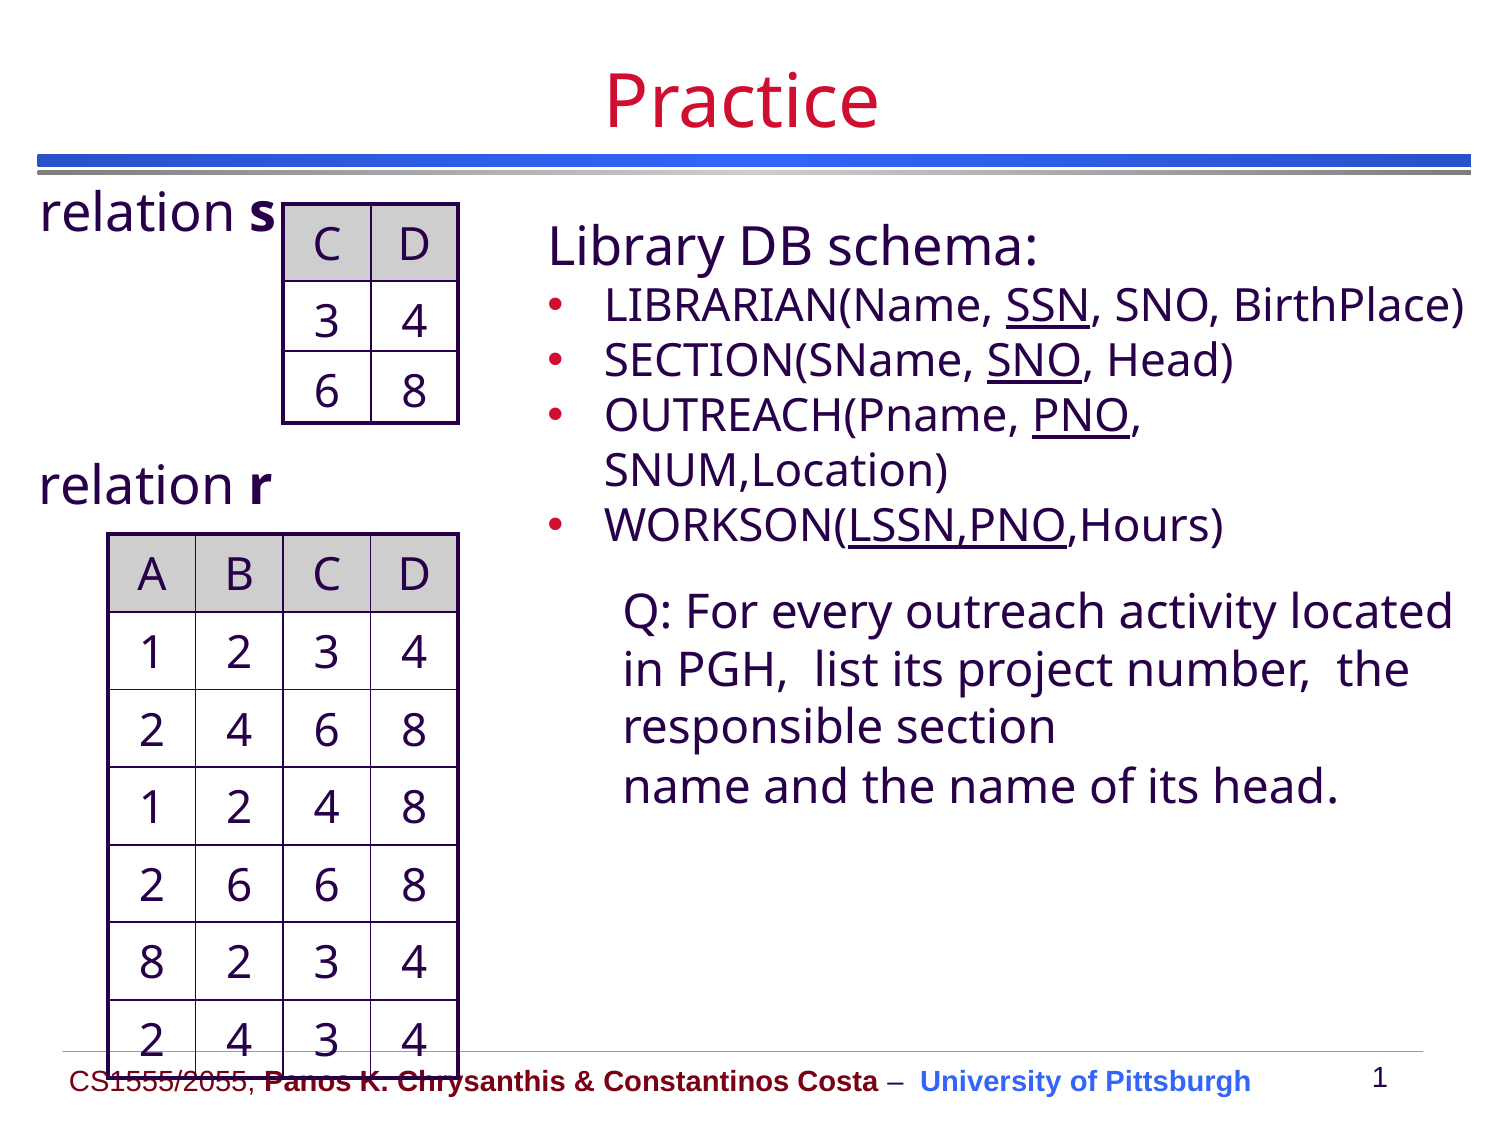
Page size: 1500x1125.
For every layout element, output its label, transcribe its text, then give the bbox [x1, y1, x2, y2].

table_cell 4 [371, 613, 456, 689]
table_cell 2 [196, 768, 282, 844]
table_header B [196, 536, 282, 611]
table_cell 3 [284, 613, 370, 689]
table_header D [371, 536, 456, 611]
table_header C [284, 536, 370, 611]
table_cell 6 [285, 352, 370, 421]
table_cell 4 [196, 690, 282, 766]
table_cell 3 [284, 1001, 370, 1076]
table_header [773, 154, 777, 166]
table_cell 2 [110, 846, 195, 921]
table_cell 2 [196, 923, 282, 999]
table_cell 1 [110, 768, 195, 844]
table_cell 2 [110, 1001, 195, 1076]
text_box relation r [24, 450, 289, 524]
table_cell 8 [371, 846, 456, 921]
table_cell 2 [196, 613, 282, 689]
table_header C [285, 206, 370, 280]
table_header A [110, 536, 195, 611]
table_cell 6 [196, 846, 282, 921]
table_cell 2 [110, 690, 195, 766]
table_cell 4 [284, 768, 370, 844]
table_cell 6 [497, 154, 502, 166]
text_box relation s [25, 177, 292, 251]
table_cell 4 [372, 282, 456, 350]
table_header D [372, 206, 456, 280]
table_cell 3 [284, 923, 370, 999]
table_cell 6 [1090, 154, 1094, 166]
table_cell 4 [196, 1001, 282, 1076]
table_cell 4 [371, 1001, 456, 1076]
table_cell 3 [285, 282, 370, 350]
table_cell 8 [110, 923, 195, 999]
title Practice [0, 62, 1486, 150]
table_cell 8 [371, 690, 456, 766]
table_cell 6 [284, 846, 370, 921]
table_cell 6 [284, 690, 370, 766]
table_cell 4 [371, 923, 456, 999]
table_cell 4 [952, 154, 956, 166]
table_cell 8 [372, 352, 456, 421]
text_box Library DB schema: LIBRARIAN(Name, SSN, SNO, BirthPlace) SECTION(SName, SNO, Head) OUTREACH(Pname, PNO, SNUM,Location) WORKSON(LSSN,PNO,Hours) Q: For every outreach activity located in PGH, list its project number, the responsible section name and the name of its head. [532, 203, 1486, 821]
table_cell 8 [371, 768, 456, 844]
table_cell 1 [110, 613, 195, 689]
table_cell 4 [407, 154, 412, 166]
